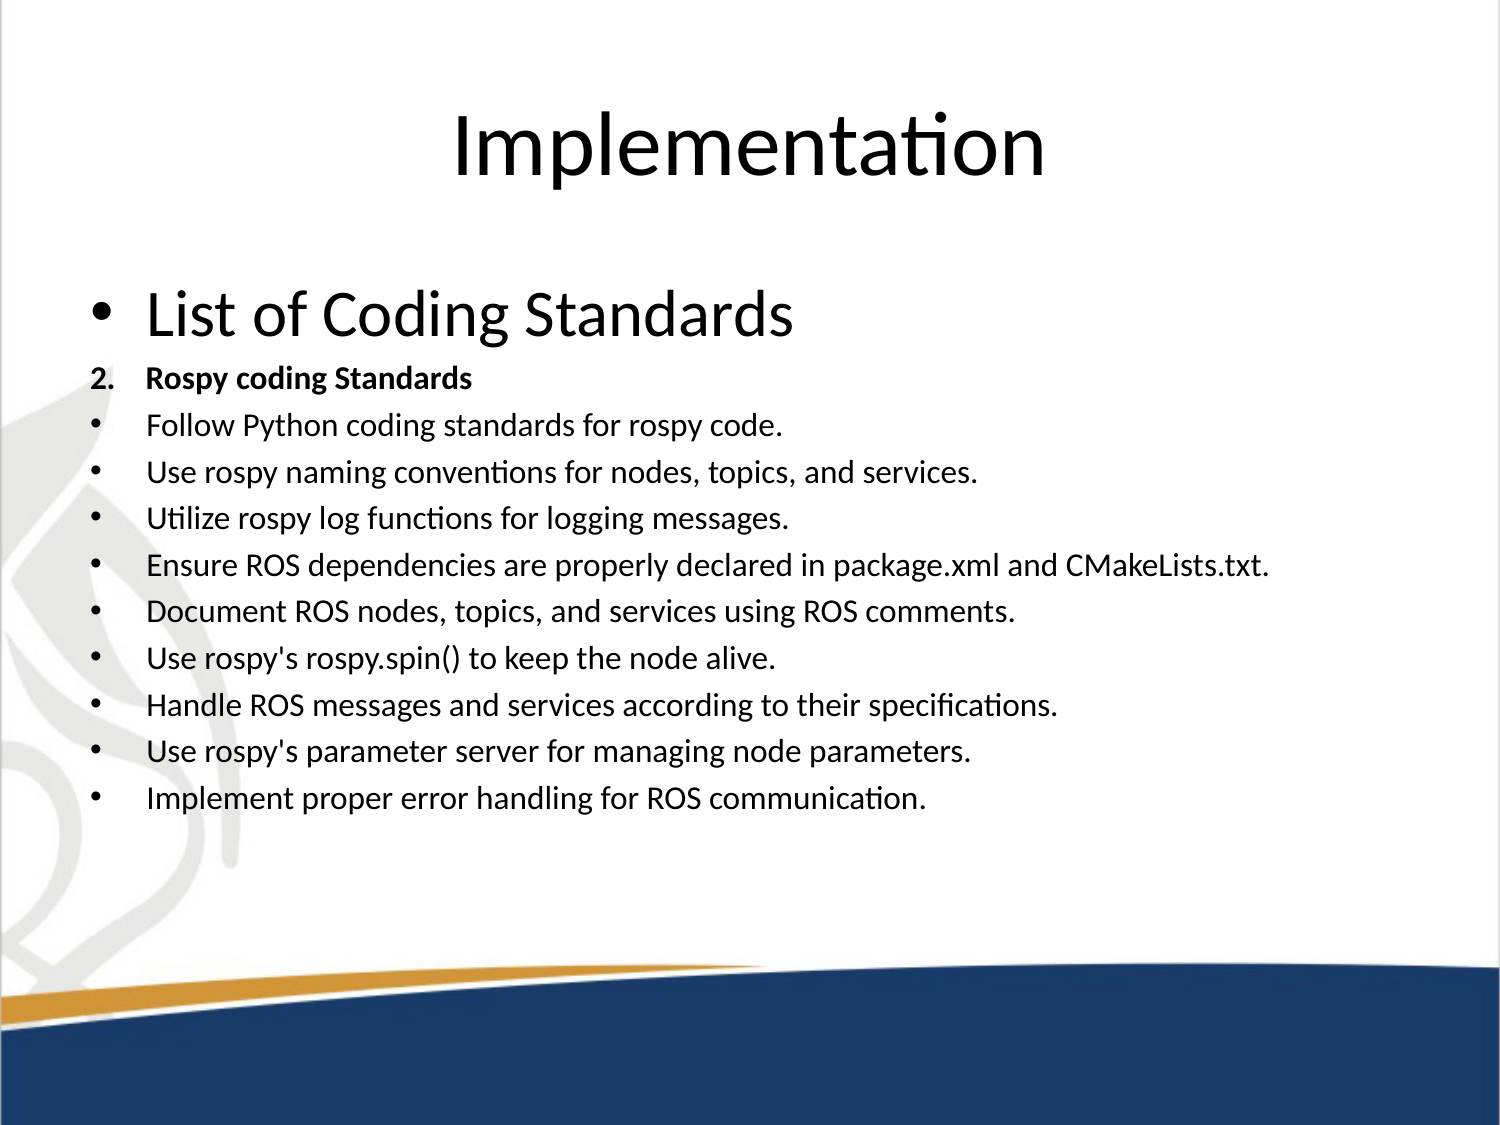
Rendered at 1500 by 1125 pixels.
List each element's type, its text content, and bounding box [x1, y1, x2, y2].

title Implementation [75, 45, 1425, 233]
picture [0, 0, 1500, 1125]
list List of Coding Standards 2. Rospy coding Standards Follow Python coding standards for rospy code. Use rospy naming conventions for nodes, topics, and services. Utilize rospy log functions for logging messages. Ensure ROS dependencies are properly declared in package.xml and CMakeLists.txt. Document ROS nodes, topics, and services using ROS comments. Use rospy's rospy.spin() to keep the node alive. Handle ROS messages and services according to their specifications. Use rospy's parameter server for managing node parameters. Implement proper error handling for ROS communication. [75, 262, 1425, 1005]
